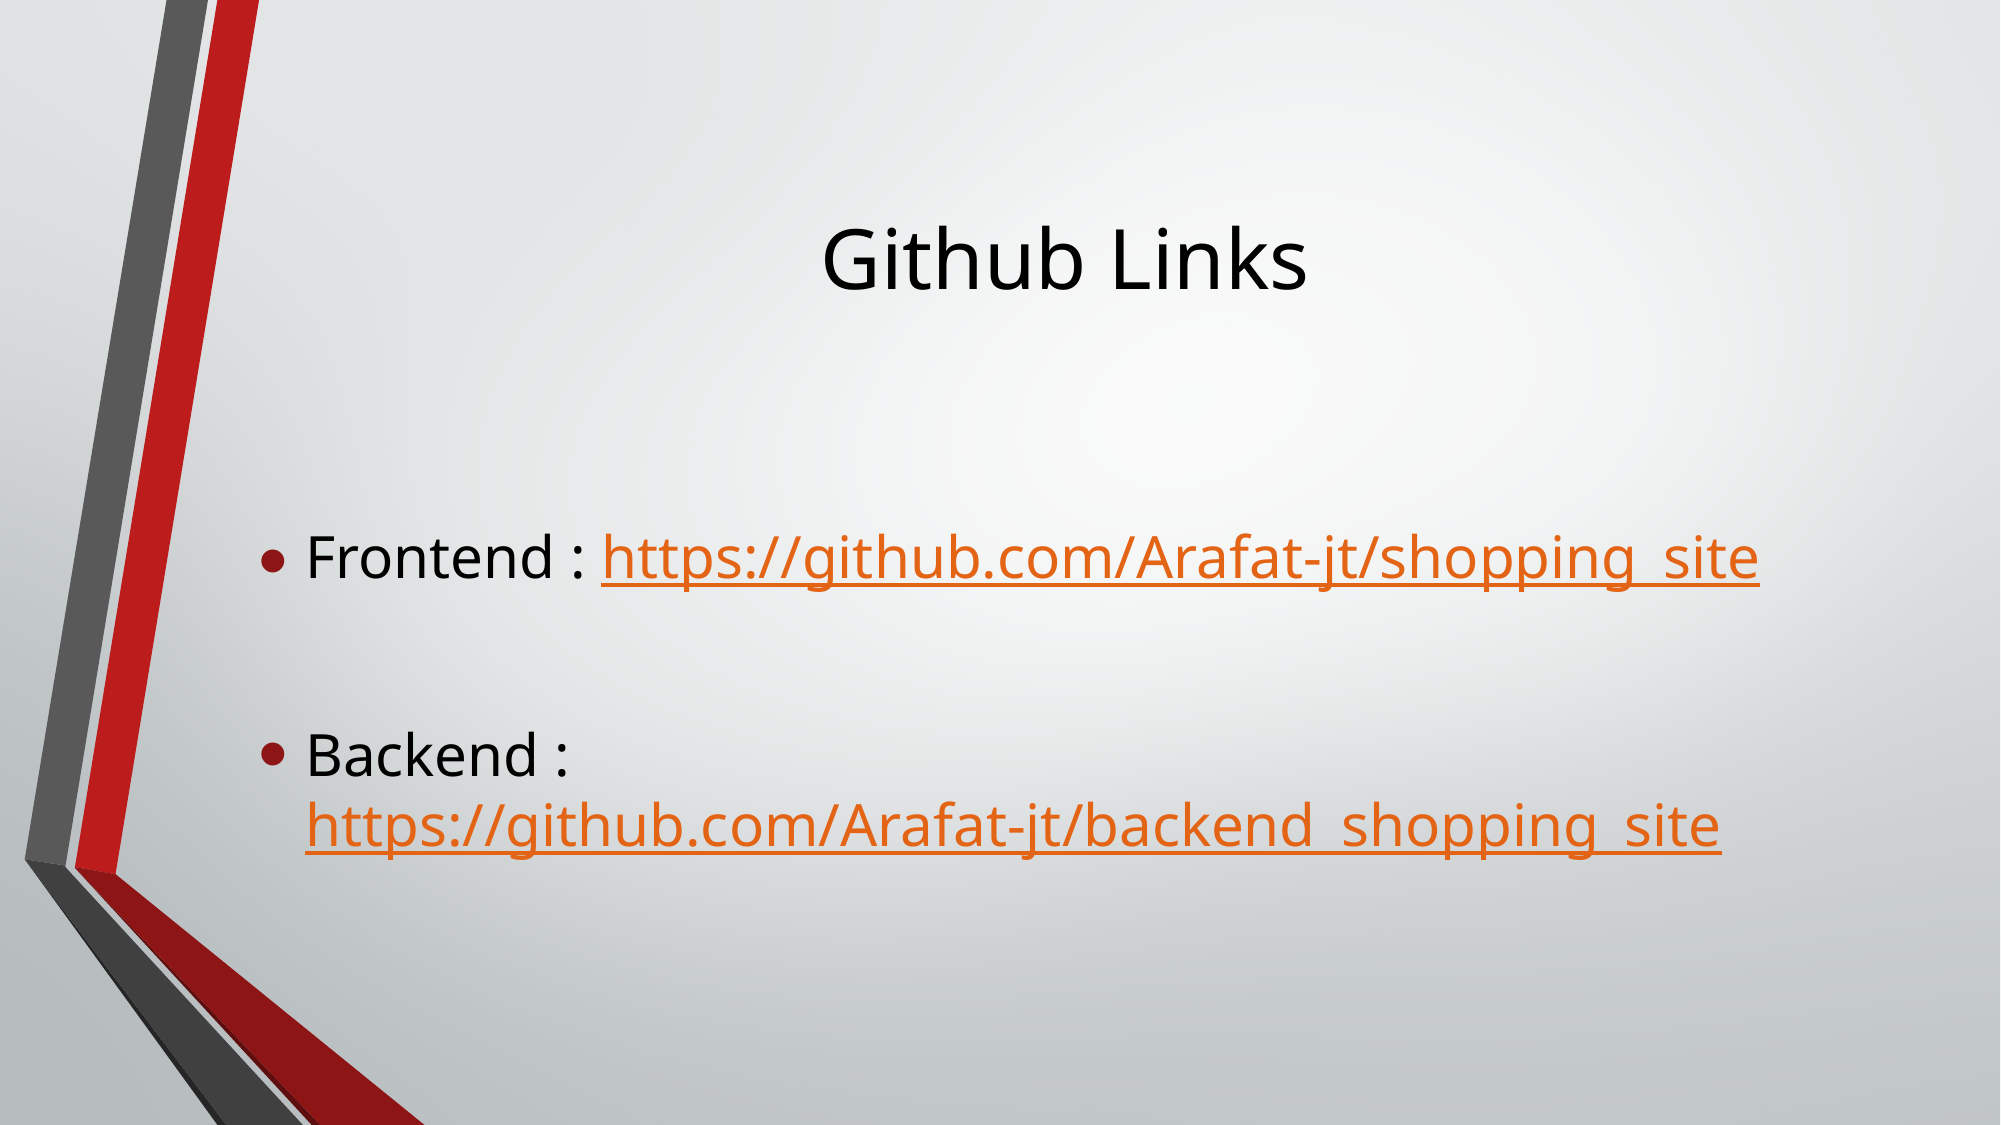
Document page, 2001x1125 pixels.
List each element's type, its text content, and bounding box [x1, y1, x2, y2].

title Github Links [243, 112, 1887, 400]
list Frontend : https://github.com/Arafat-jt/shopping_site Backend : https://github.com/Arafat-jt/backend_shopping_site [243, 437, 1887, 950]
